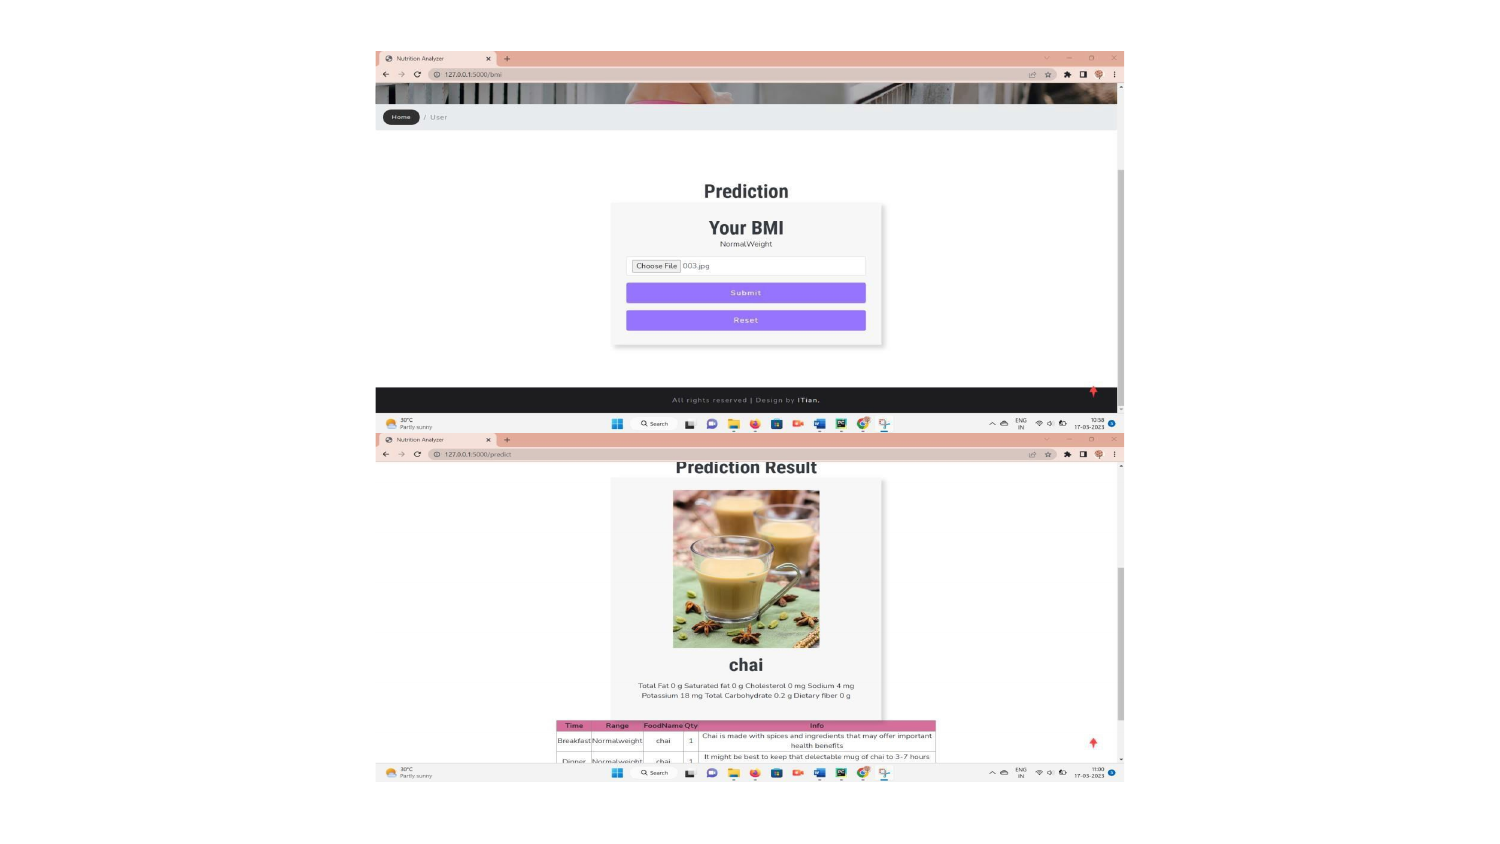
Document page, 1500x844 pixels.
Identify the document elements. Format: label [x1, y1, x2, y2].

text_box [375, 433, 1125, 782]
text_box [375, 51, 1125, 433]
